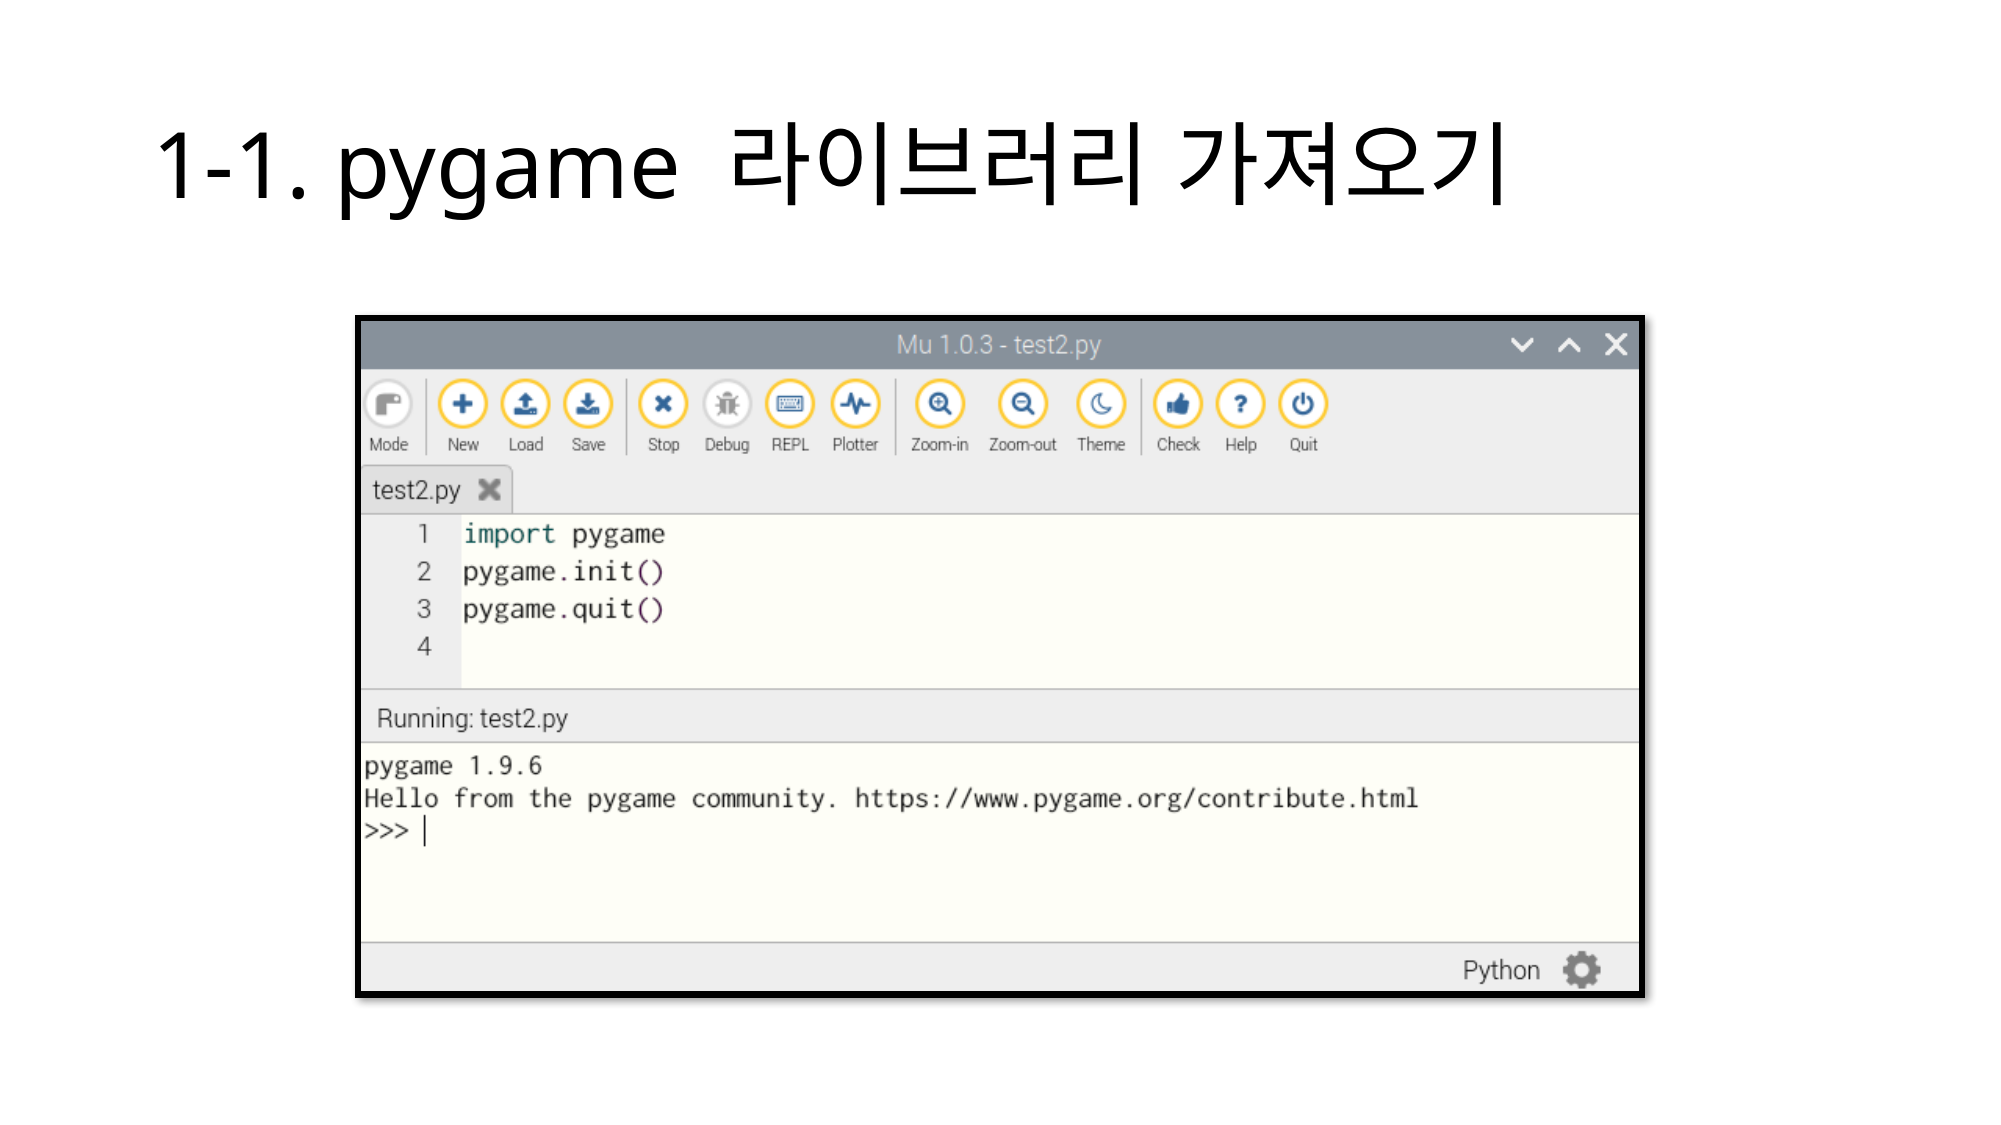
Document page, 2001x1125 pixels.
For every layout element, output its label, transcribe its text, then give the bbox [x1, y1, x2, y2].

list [360, 321, 1640, 992]
title 1-1. pygame 라이브러리 가져오기 [137, 59, 1863, 278]
